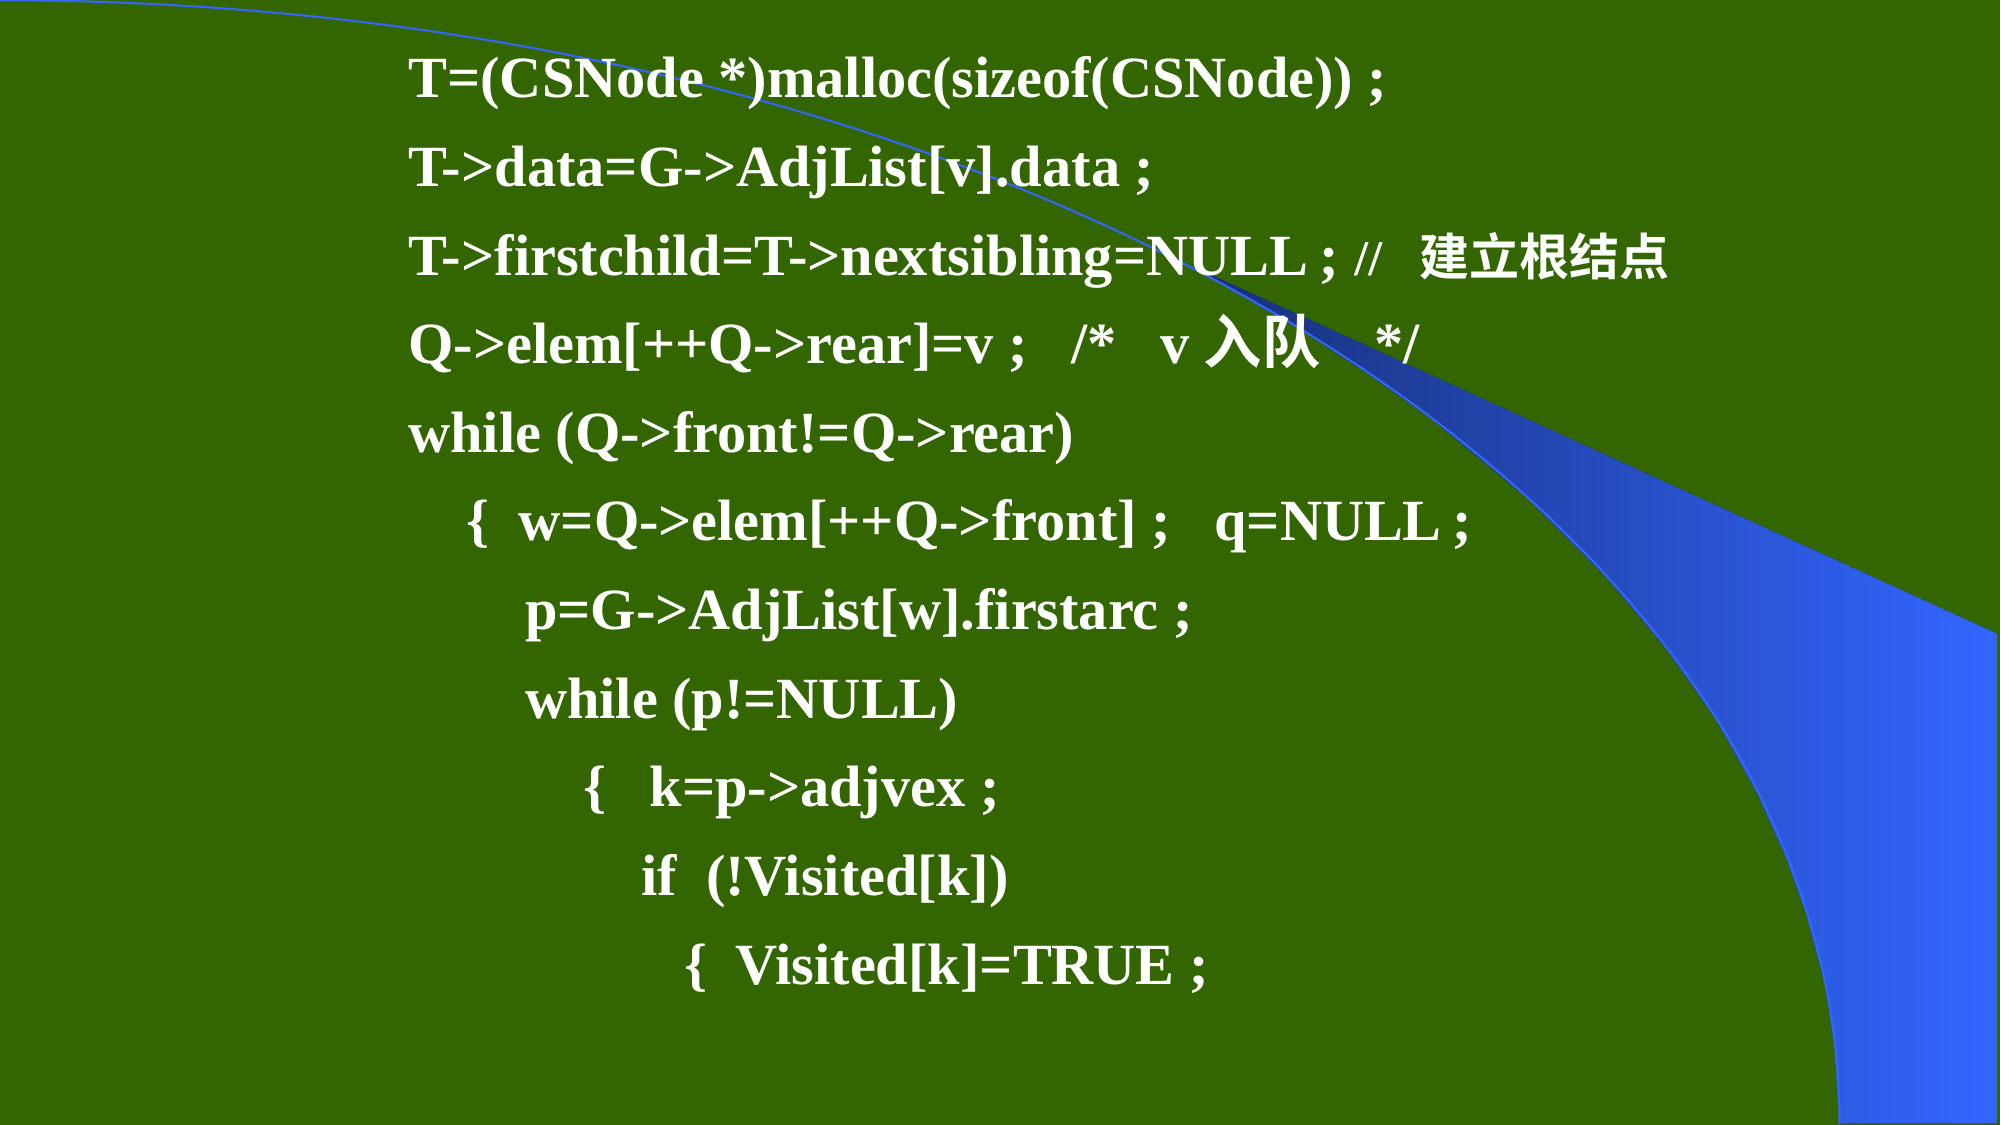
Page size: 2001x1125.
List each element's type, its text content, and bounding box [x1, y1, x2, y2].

text_box T=(CSNode *)malloc(sizeof(CSNode)) ; T->data=G->AdjList[v].data ; T->firstchild=T->nextsibling=NULL ; // 建立根结点 Q->elem[++Q->rear]=v ; /* v入队 */ while (Q->front!=Q->rear) { w=Q->elem[++Q->front] ; q=NULL ; p=G->AdjList[w].firstarc ; while (p!=NULL) { k=p->adjvex ; if (!Visited[k]) { Visited[k]=TRUE ; [275, 24, 1725, 1035]
